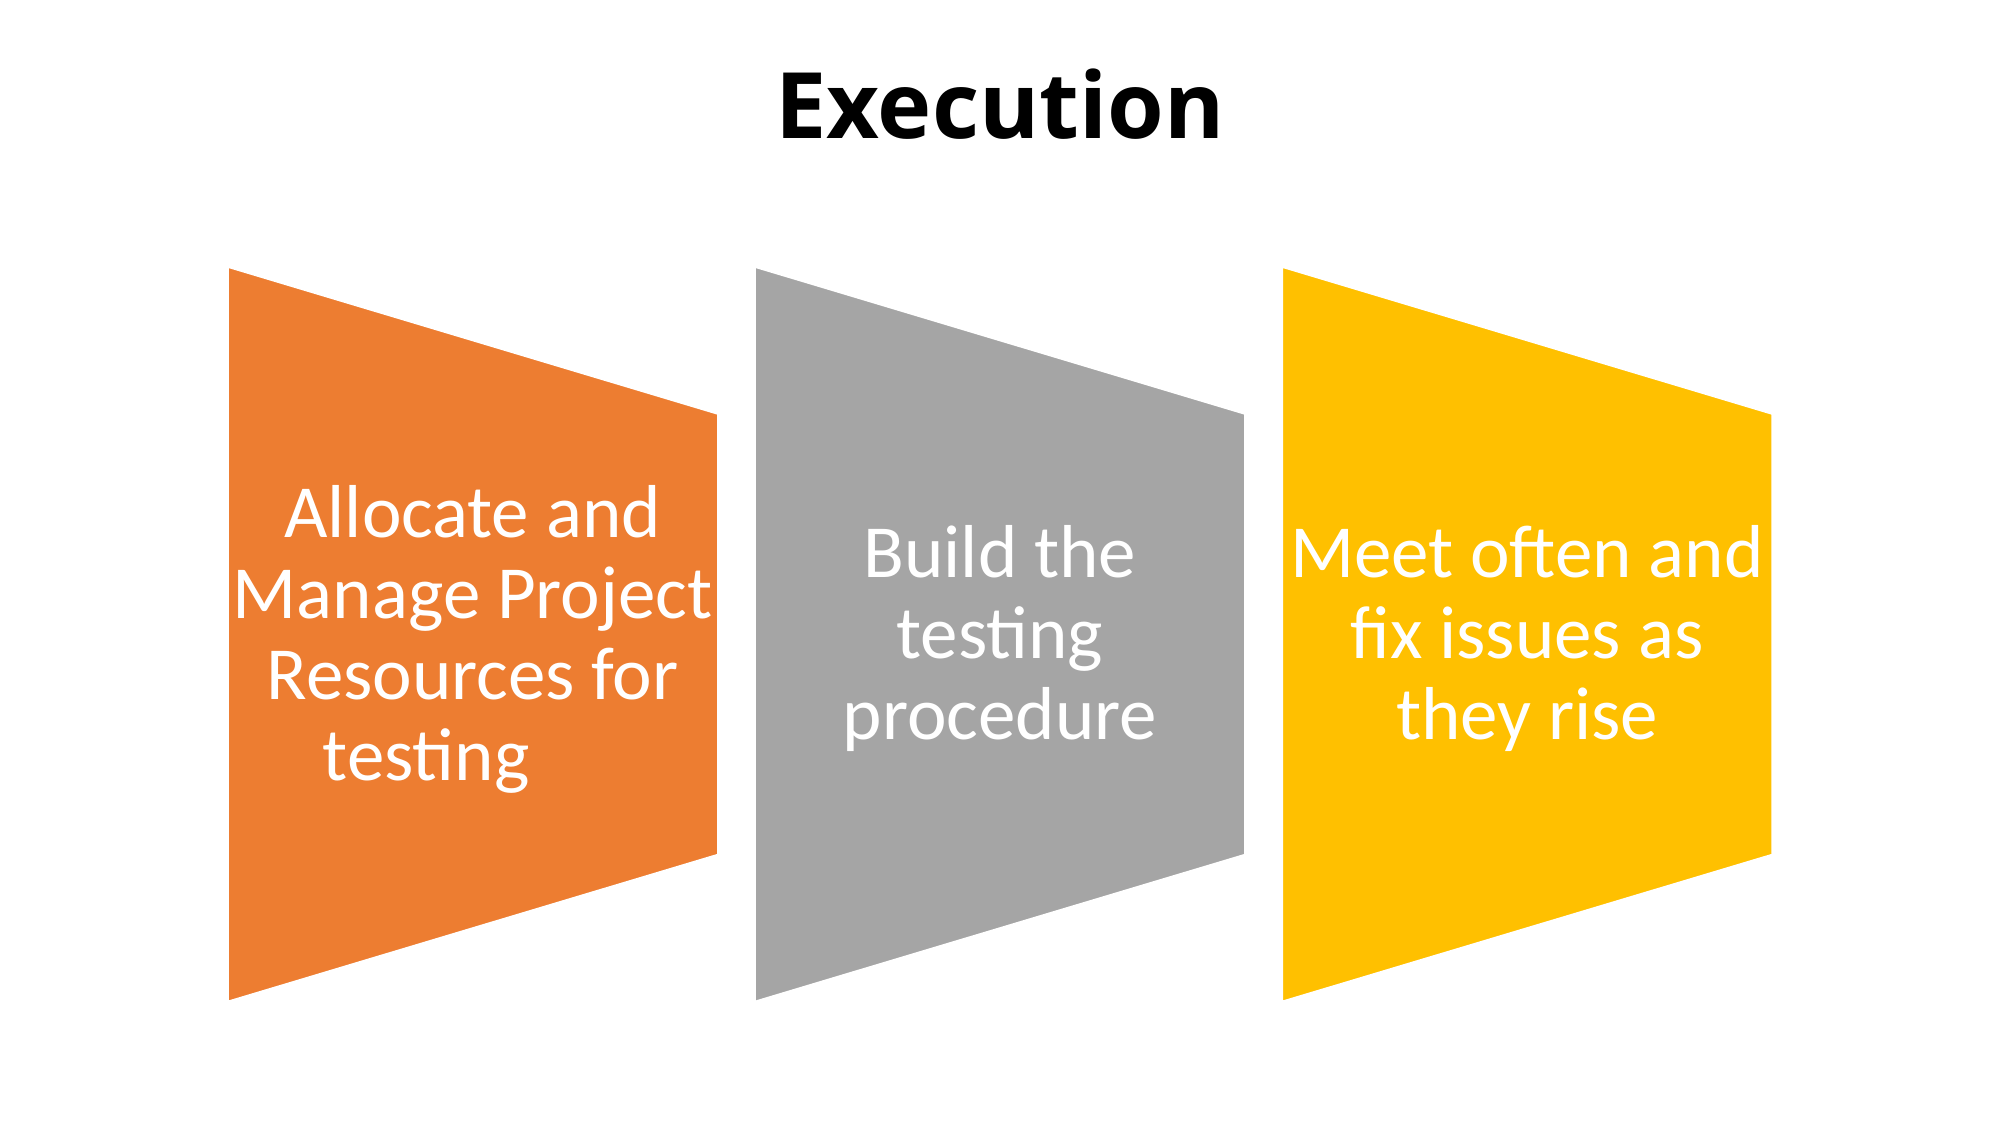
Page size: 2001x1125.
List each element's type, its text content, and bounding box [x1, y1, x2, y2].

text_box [227, 266, 1773, 1002]
title Execution [0, 0, 2000, 218]
